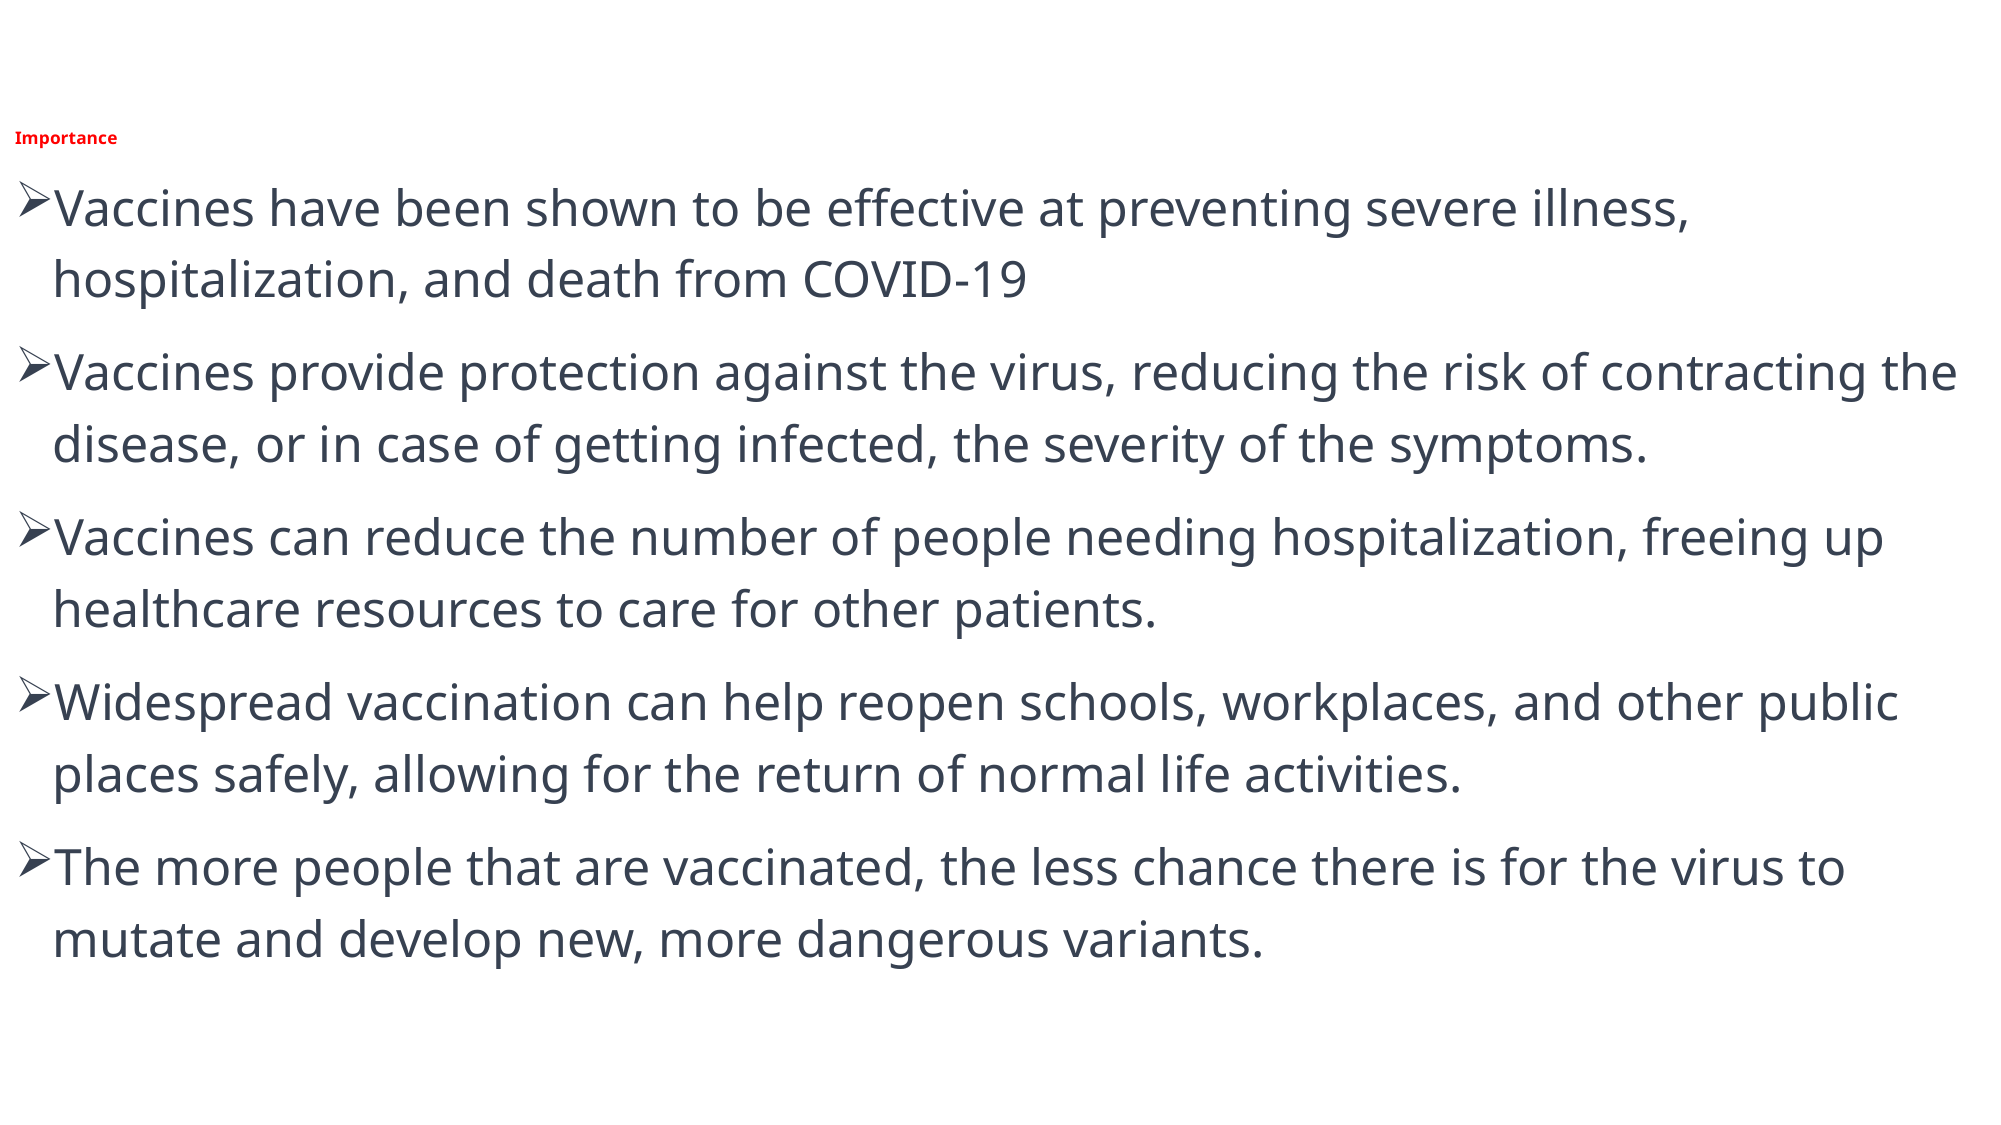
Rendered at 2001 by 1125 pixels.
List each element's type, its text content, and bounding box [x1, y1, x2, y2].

list Vaccines have been shown to be effective at preventing severe illness, hospitalization, and death from COVID-19 Vaccines provide protection against the virus, reducing the risk of contracting the disease, or in case of getting infected, the severity of the symptoms. Vaccines can reduce the number of people needing hospitalization, freeing up healthcare resources to care for other patients. Widespread vaccination can help reopen schools, workplaces, and other public places safely, allowing for the return of normal life activities. The more people that are vaccinated, the less chance there is for the virus to mutate and develop new, more dangerous variants. [0, 156, 2000, 1125]
title Importance [0, 0, 1458, 156]
